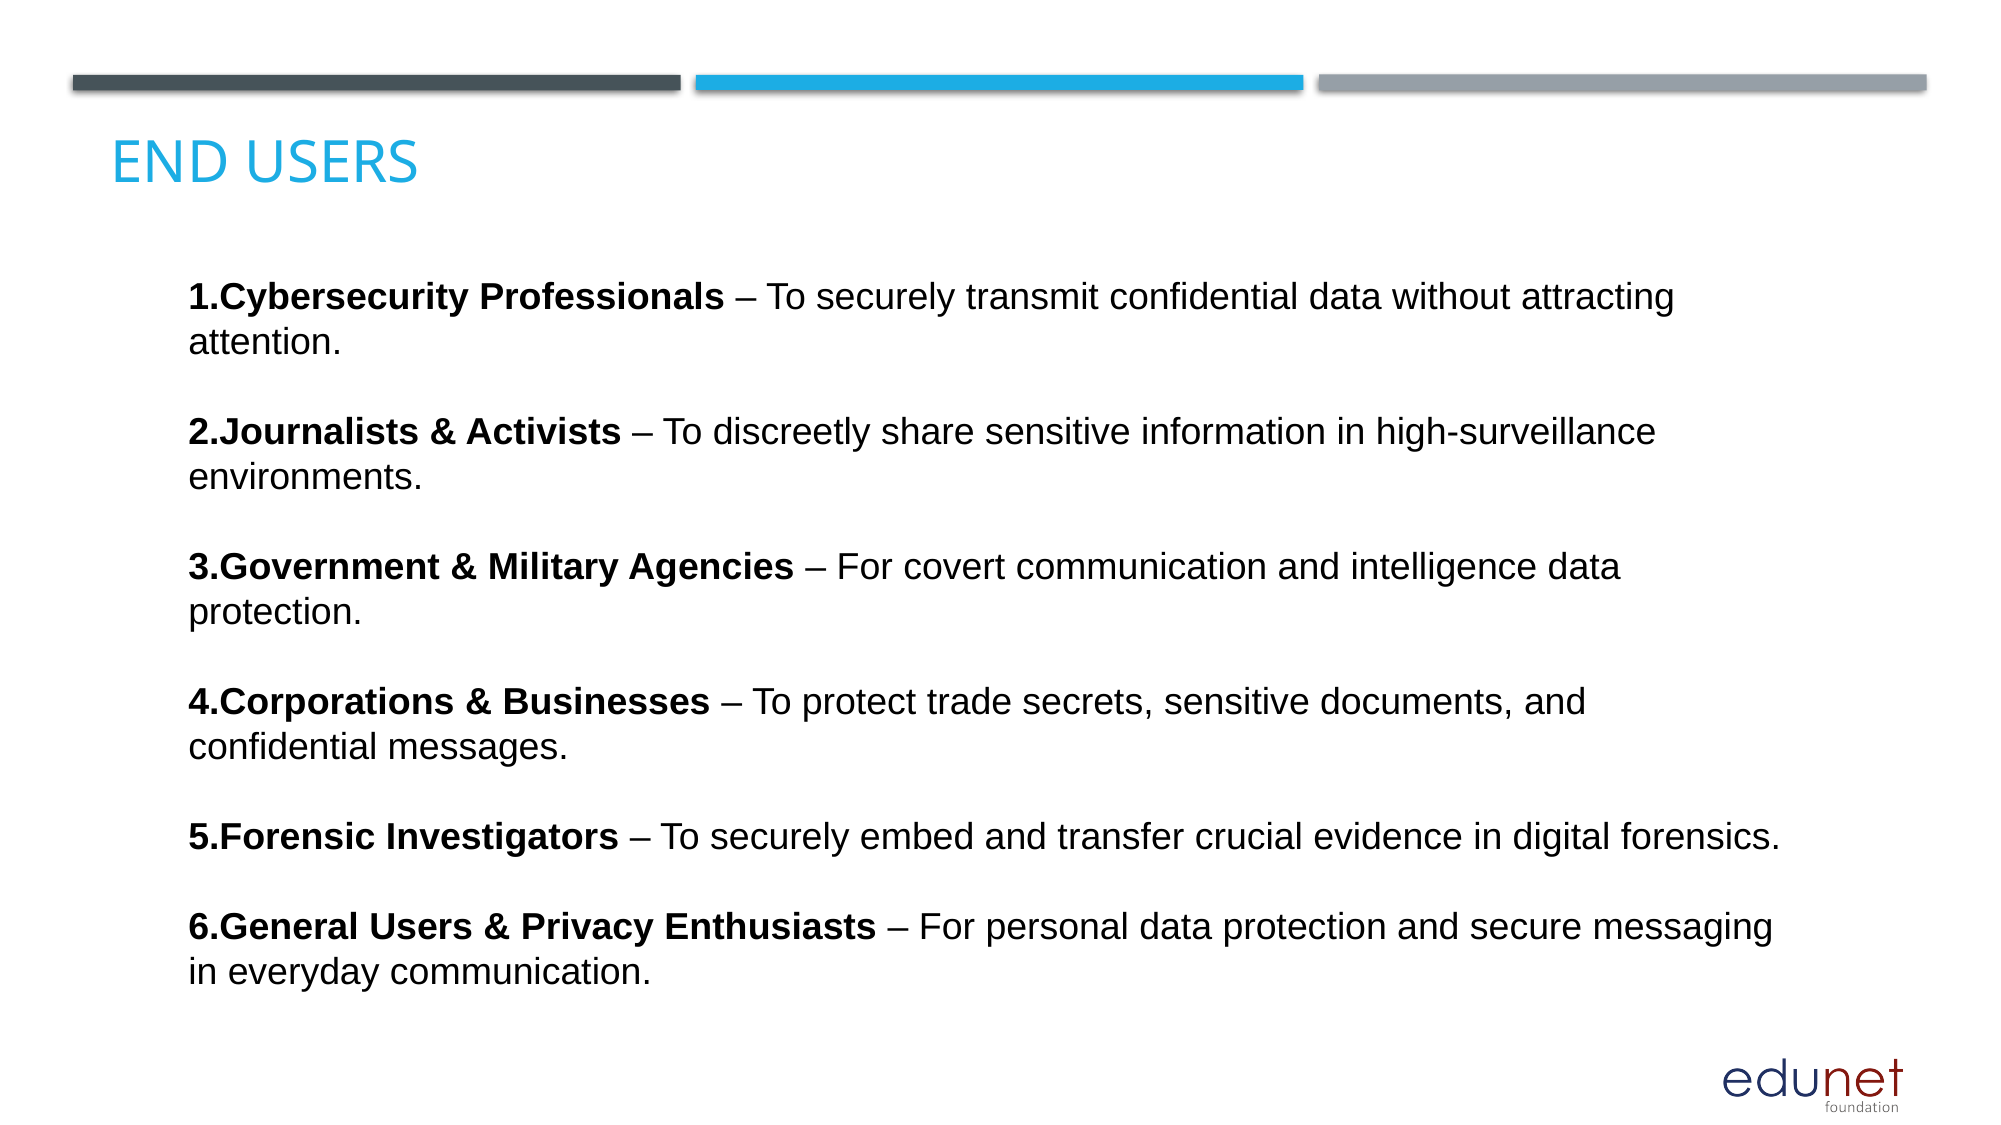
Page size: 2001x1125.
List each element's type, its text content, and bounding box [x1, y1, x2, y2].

title End users [95, 115, 1905, 203]
list Cybersecurity Professionals – To securely transmit confidential data without attracting attention. Journalists & Activists – To discreetly share sensitive information in high-surveillance environments. Government & Military Agencies – For covert communication and intelligence data protection. Corporations & Businesses – To protect trade secrets, sensitive documents, and confidential messages. Forensic Investigators – To securely embed and transfer crucial evidence in digital forensics. General Users & Privacy Enthusiasts – For personal data protection and secure messaging in everyday communication. [173, 264, 1800, 1000]
picture [1719, 1056, 1905, 1116]
